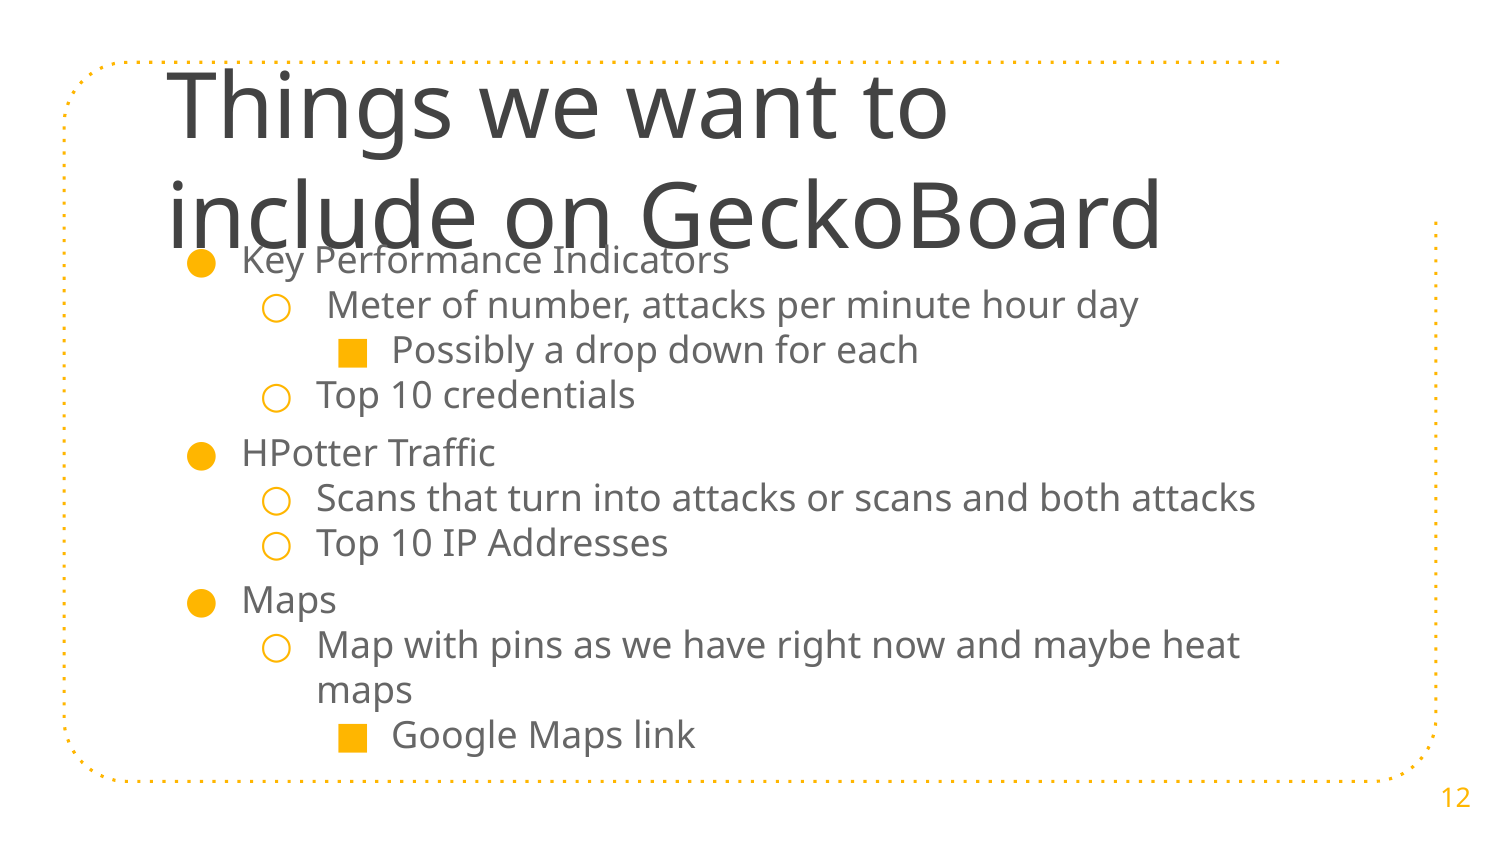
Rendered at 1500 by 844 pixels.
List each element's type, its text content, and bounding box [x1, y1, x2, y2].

title Things we want to include on GeckoBoard [151, 32, 1278, 173]
list Key Performance Indicators Meter of number, attacks per minute hour day Possibly a drop down for each Top 10 credentials HPotter Traffic Scans that turn into attacks or scans and both attacks Top 10 IP Addresses Maps Map with pins as we have right now and maybe heat maps Google Maps link [151, 221, 1278, 610]
slide_number 12 [1411, 753, 1500, 844]
